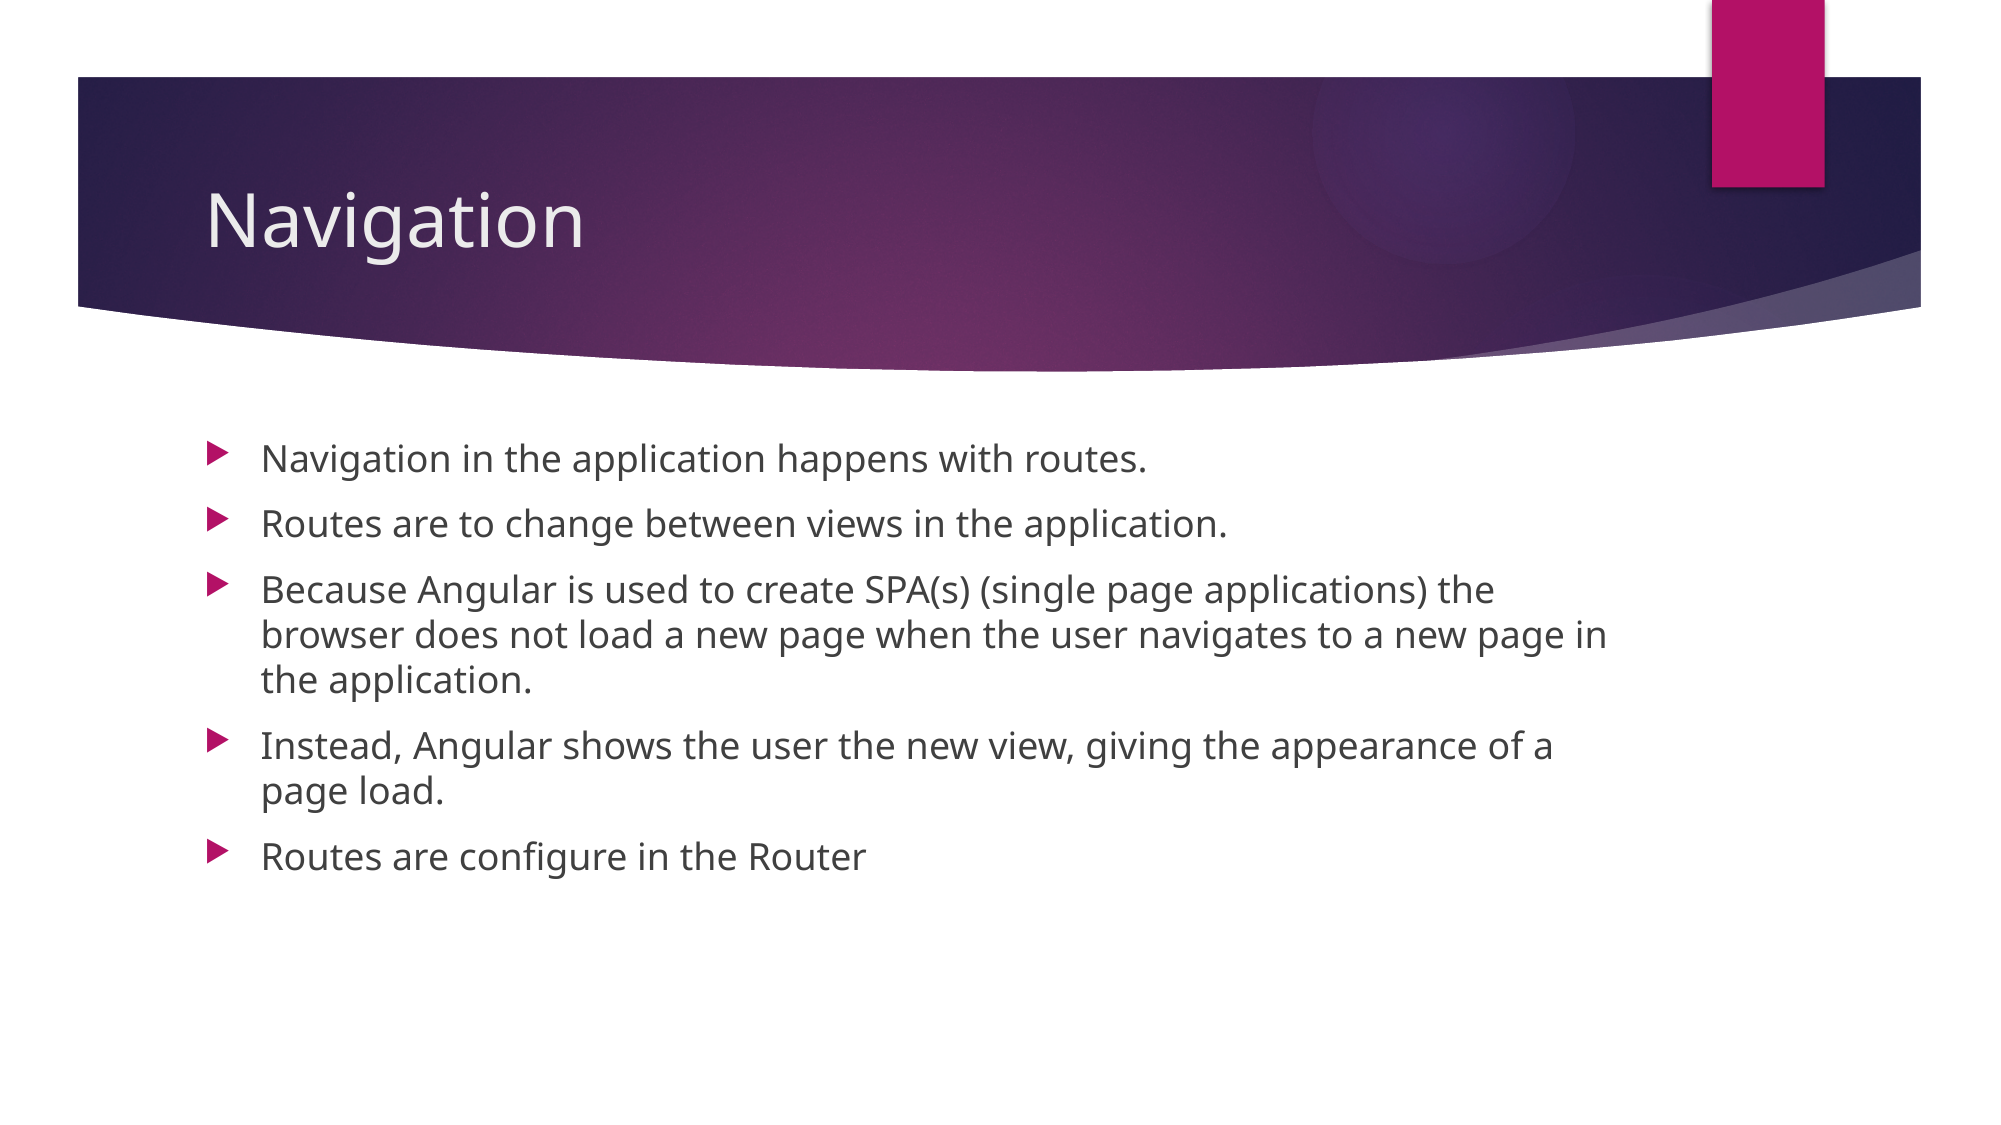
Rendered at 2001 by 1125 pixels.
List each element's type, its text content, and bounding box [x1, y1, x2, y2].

title Navigation [189, 159, 1627, 276]
list Navigation in the application happens with routes. Routes are to change between views in the application. Because Angular is used to create SPA(s) (single page applications) the browser does not load a new page when the user navigates to a new page in the application. Instead, Angular shows the user the new view, giving the appearance of a page load. Routes are configure in the Router [189, 427, 1638, 988]
